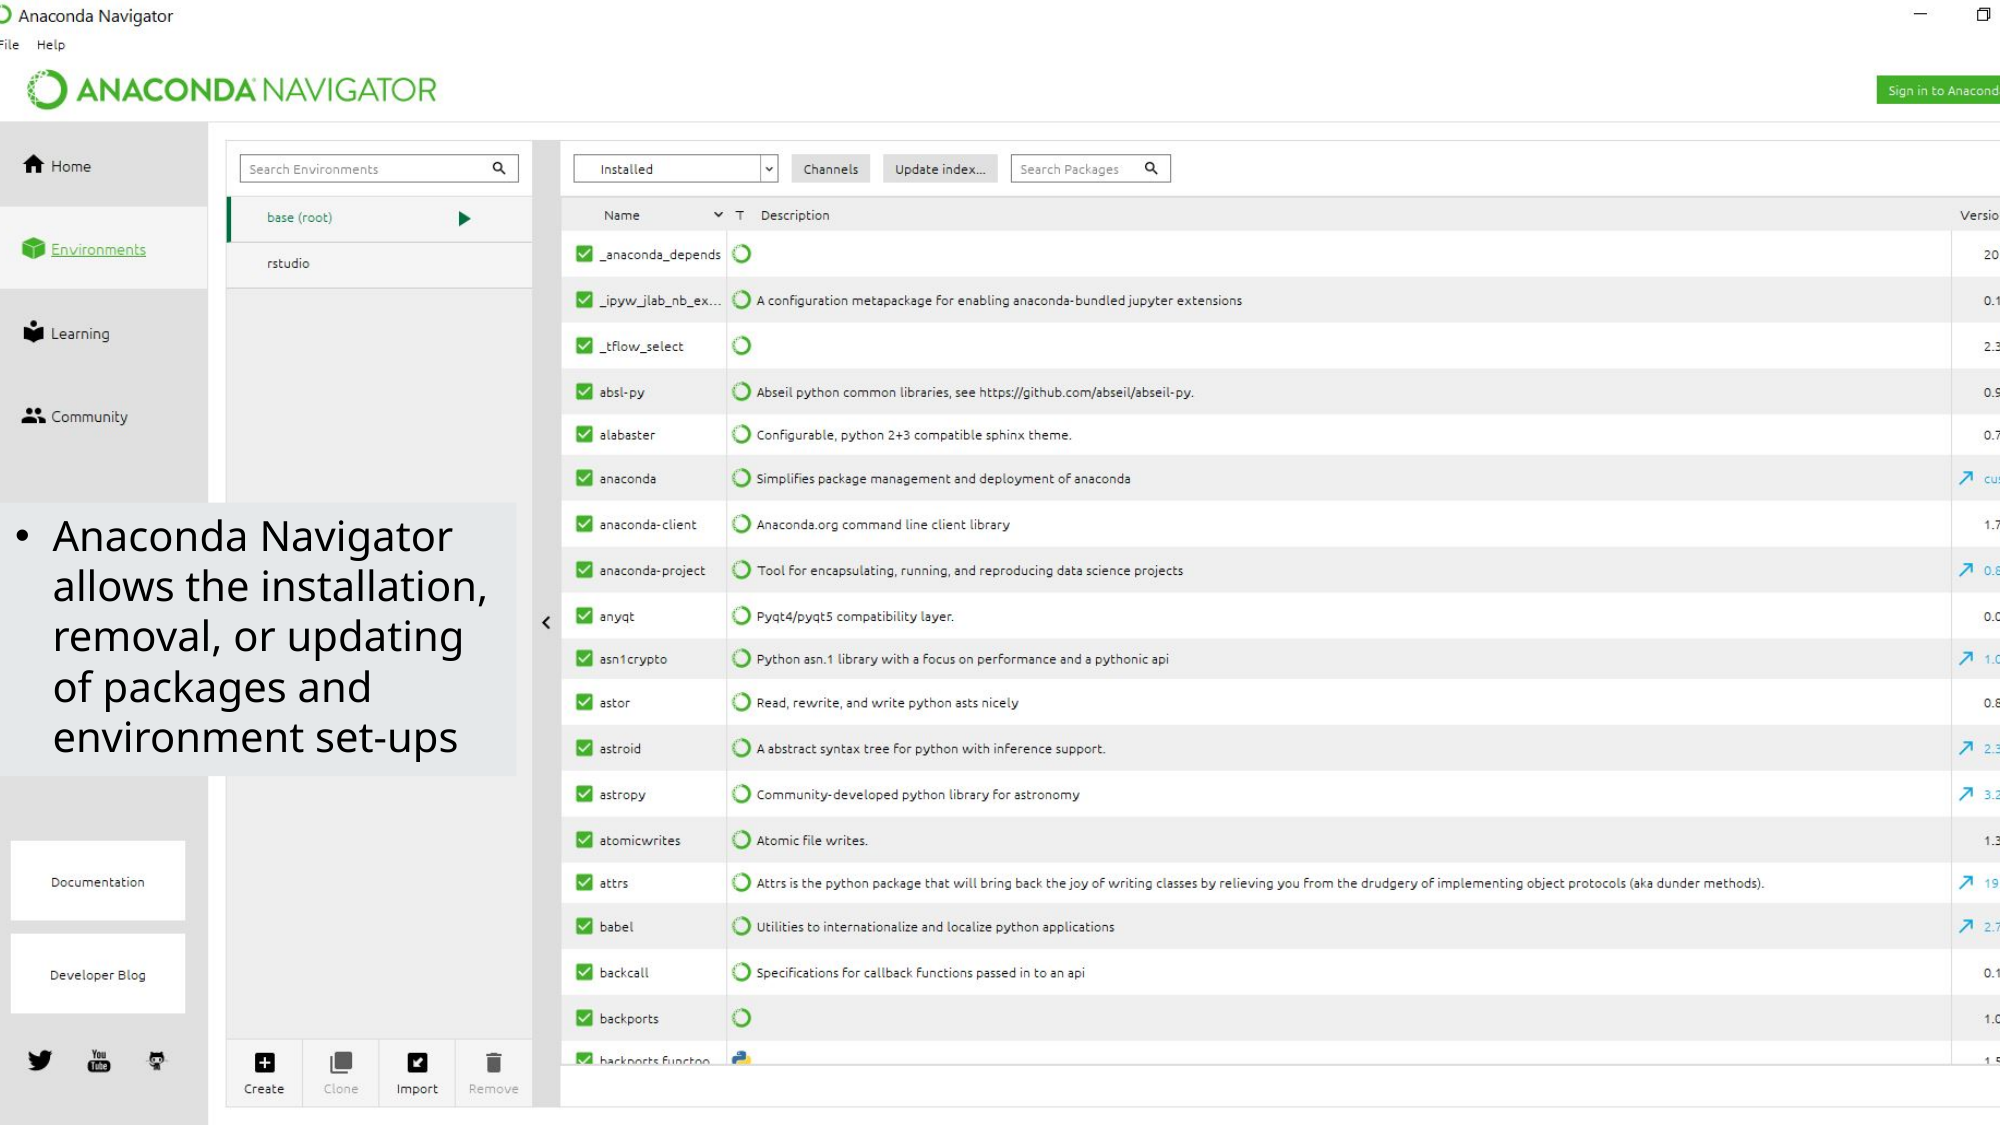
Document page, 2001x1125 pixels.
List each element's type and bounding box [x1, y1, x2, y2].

list [0, 0, 2000, 1125]
